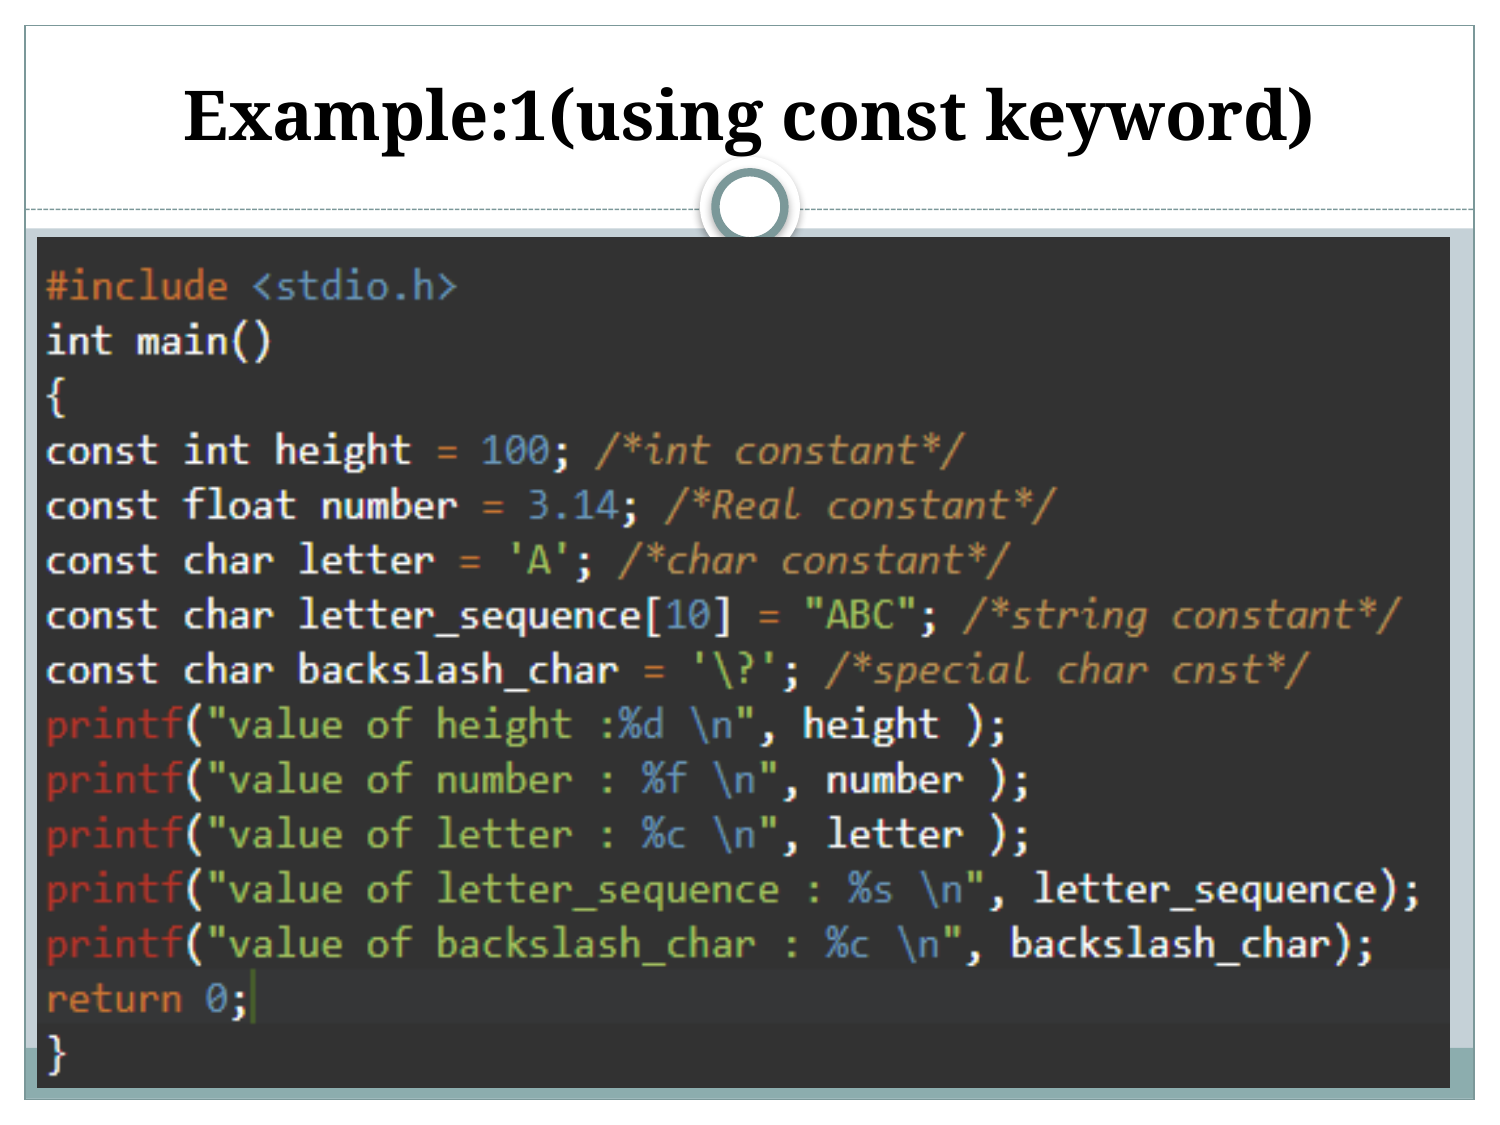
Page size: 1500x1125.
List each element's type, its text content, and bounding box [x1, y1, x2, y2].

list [37, 237, 1450, 1088]
title Example:1(using const keyword) [49, 37, 1450, 162]
